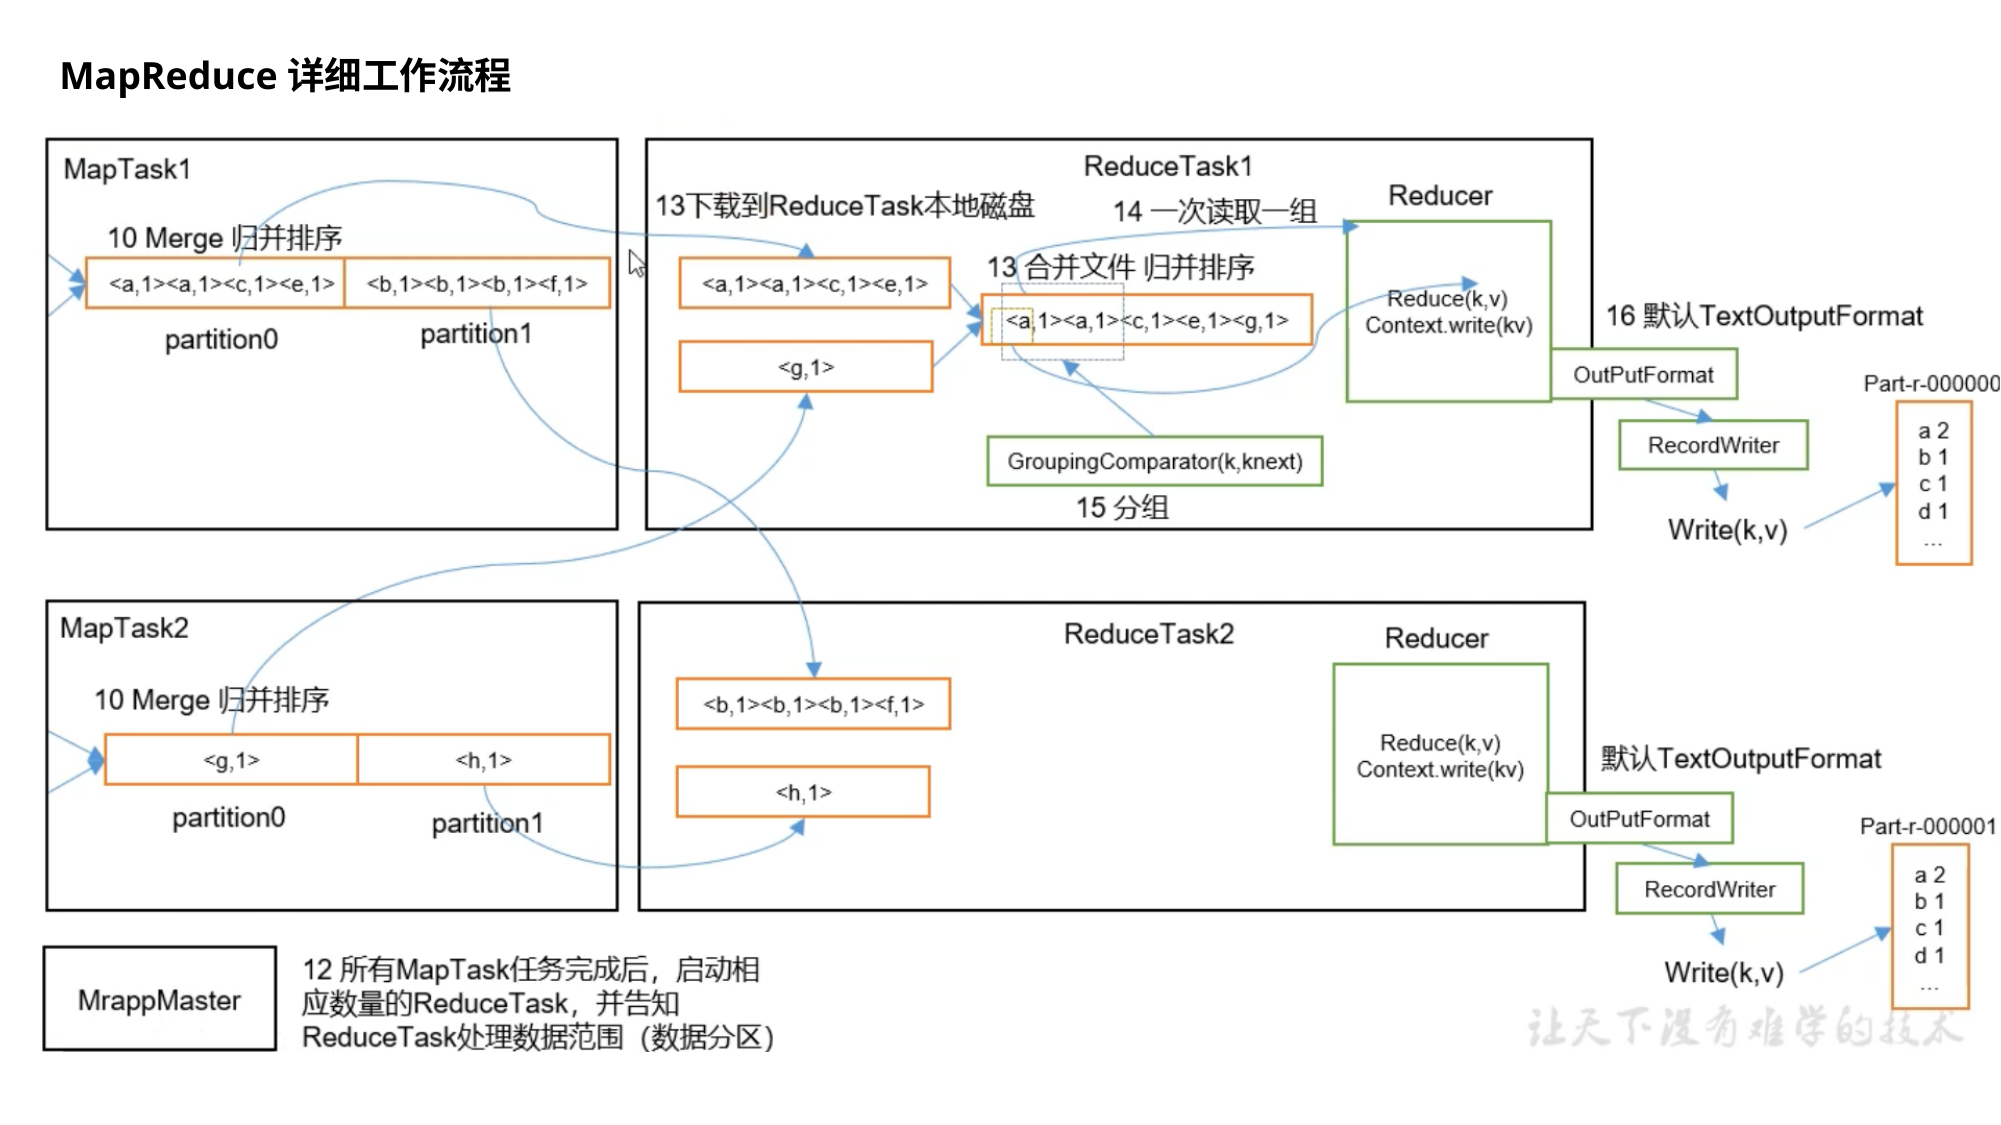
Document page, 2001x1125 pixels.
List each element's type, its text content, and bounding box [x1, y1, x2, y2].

text_box MapReduce详细工作流程 [44, 44, 527, 105]
picture [36, 108, 2000, 1052]
